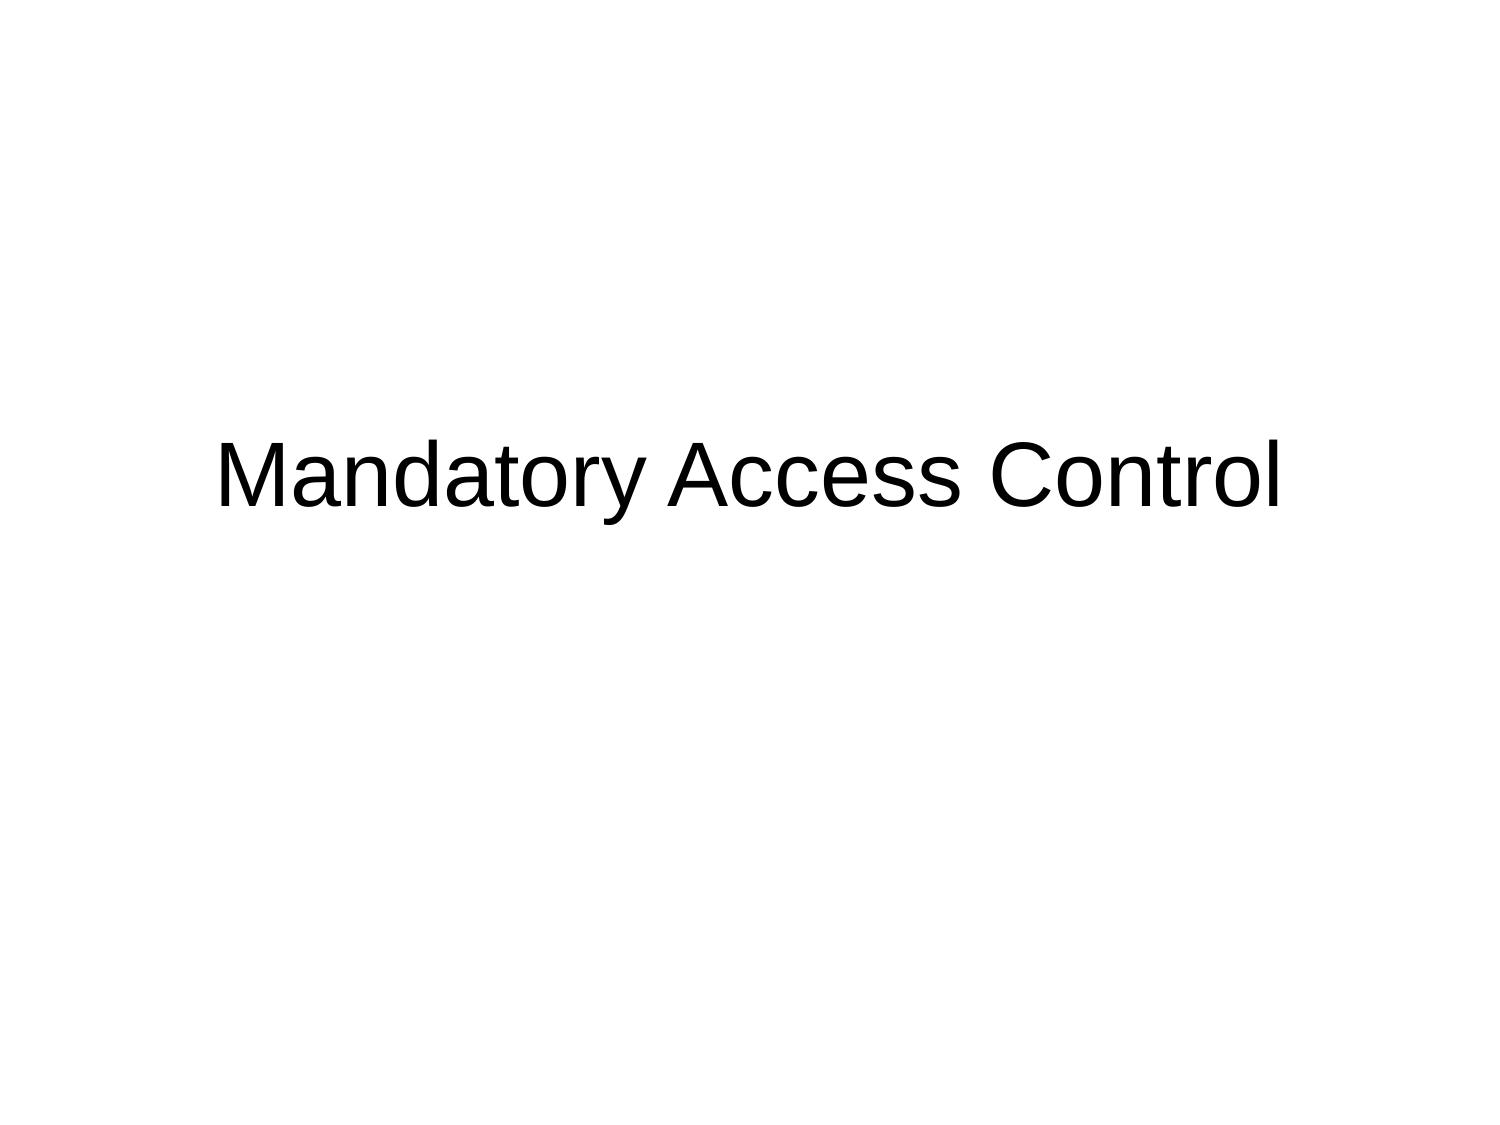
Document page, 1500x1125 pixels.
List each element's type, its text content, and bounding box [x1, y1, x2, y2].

title Mandatory Access Control [112, 349, 1388, 591]
